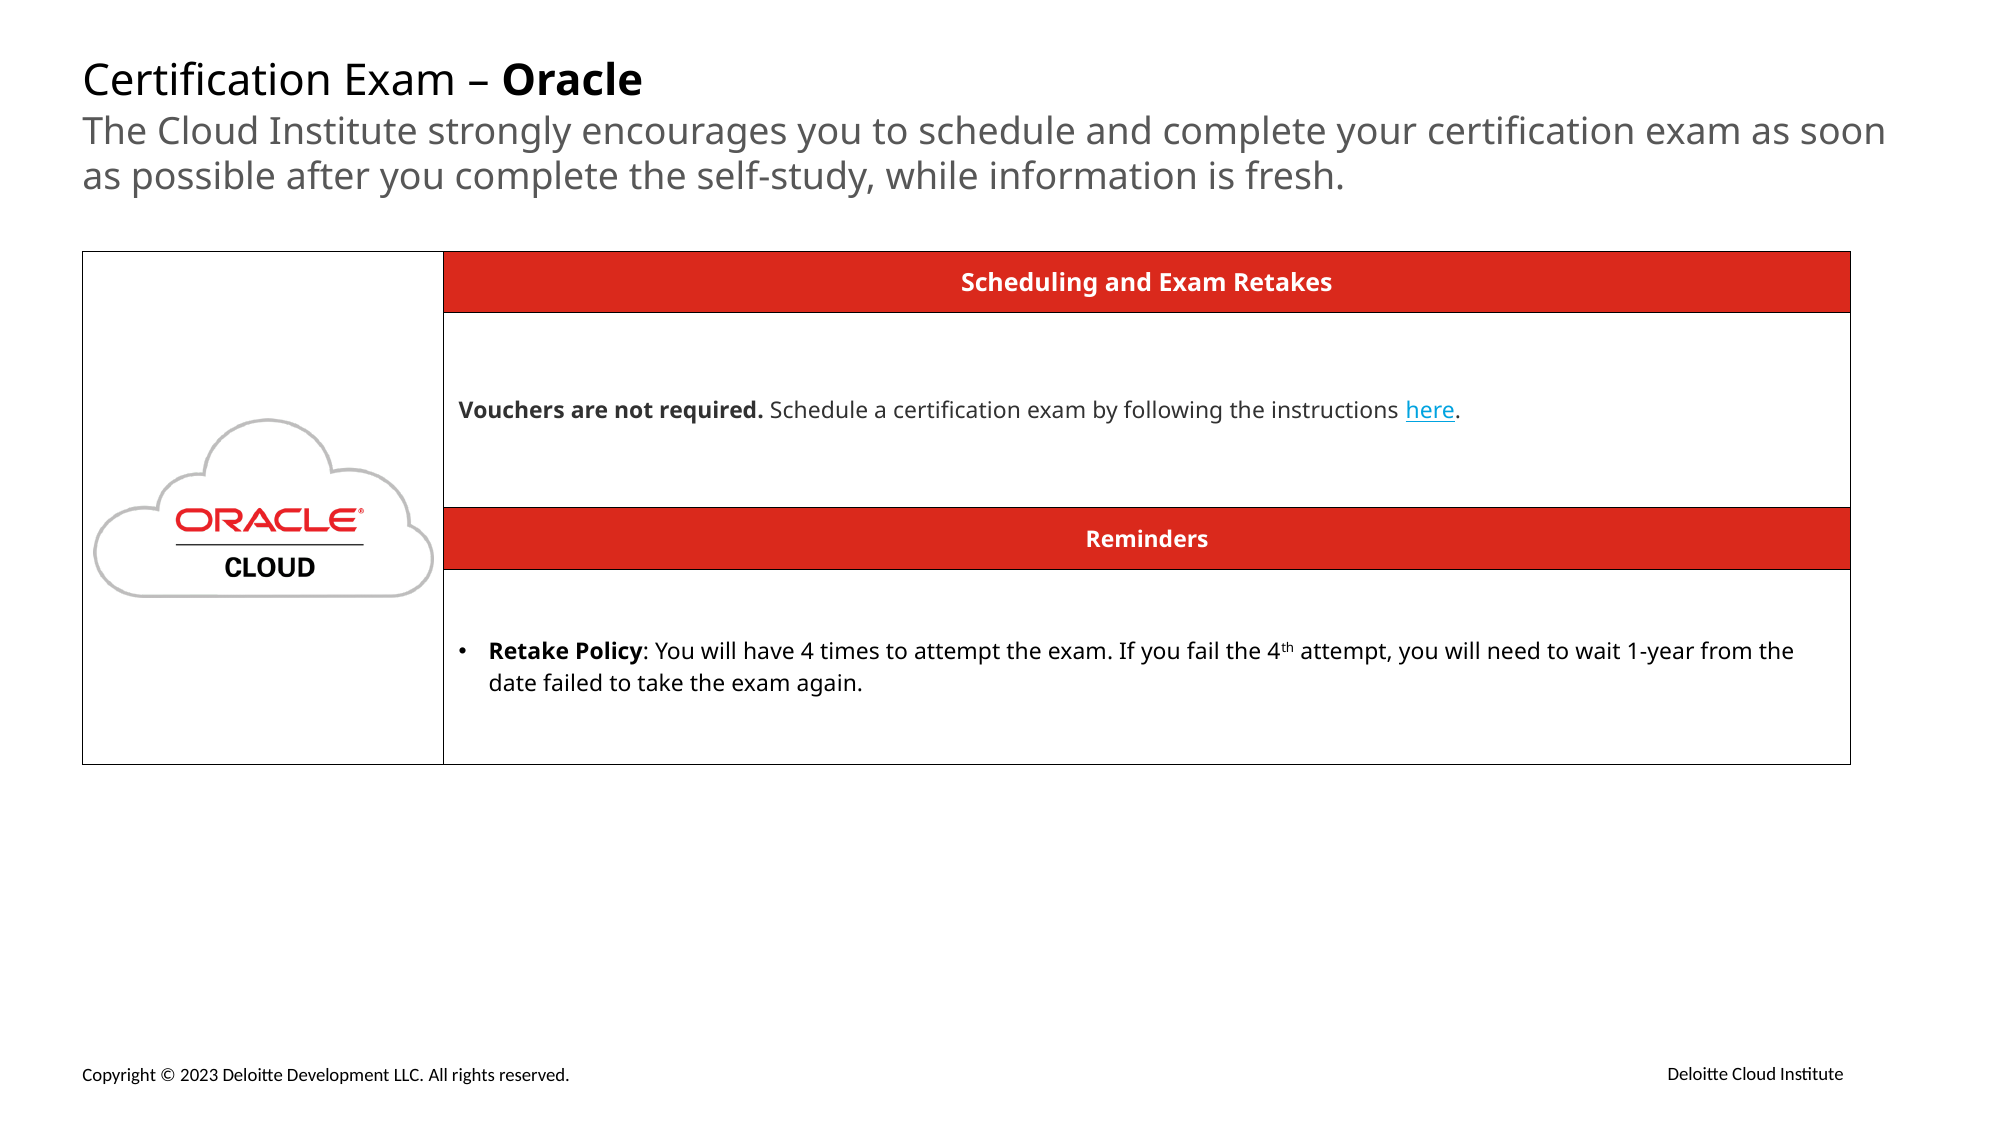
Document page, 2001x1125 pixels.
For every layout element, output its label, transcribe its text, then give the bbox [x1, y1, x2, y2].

table_cell [83, 569, 443, 764]
table_cell Vouchers are not required. Schedule a certification exam by following the instructions here. [444, 313, 1850, 507]
table_cell [83, 508, 87, 569]
picture [92, 418, 434, 598]
table_cell Reminders [444, 508, 1850, 569]
table_header [83, 252, 443, 508]
table_cell Retake Policy: You will have 4 times to attempt the exam. If you fail the 4th attempt, you will need to wait 1-year from the date failed to take the exam again. [444, 570, 1850, 764]
table_cell [438, 508, 443, 569]
table_header Scheduling and Exam Retakes [444, 252, 1850, 312]
list The Cloud Institute strongly encourages you to schedule and complete your certification exam as soon as possible after you complete the self-study, while information is fresh. [82, 107, 1918, 197]
title Certification Exam – Oracle [82, 52, 1918, 107]
